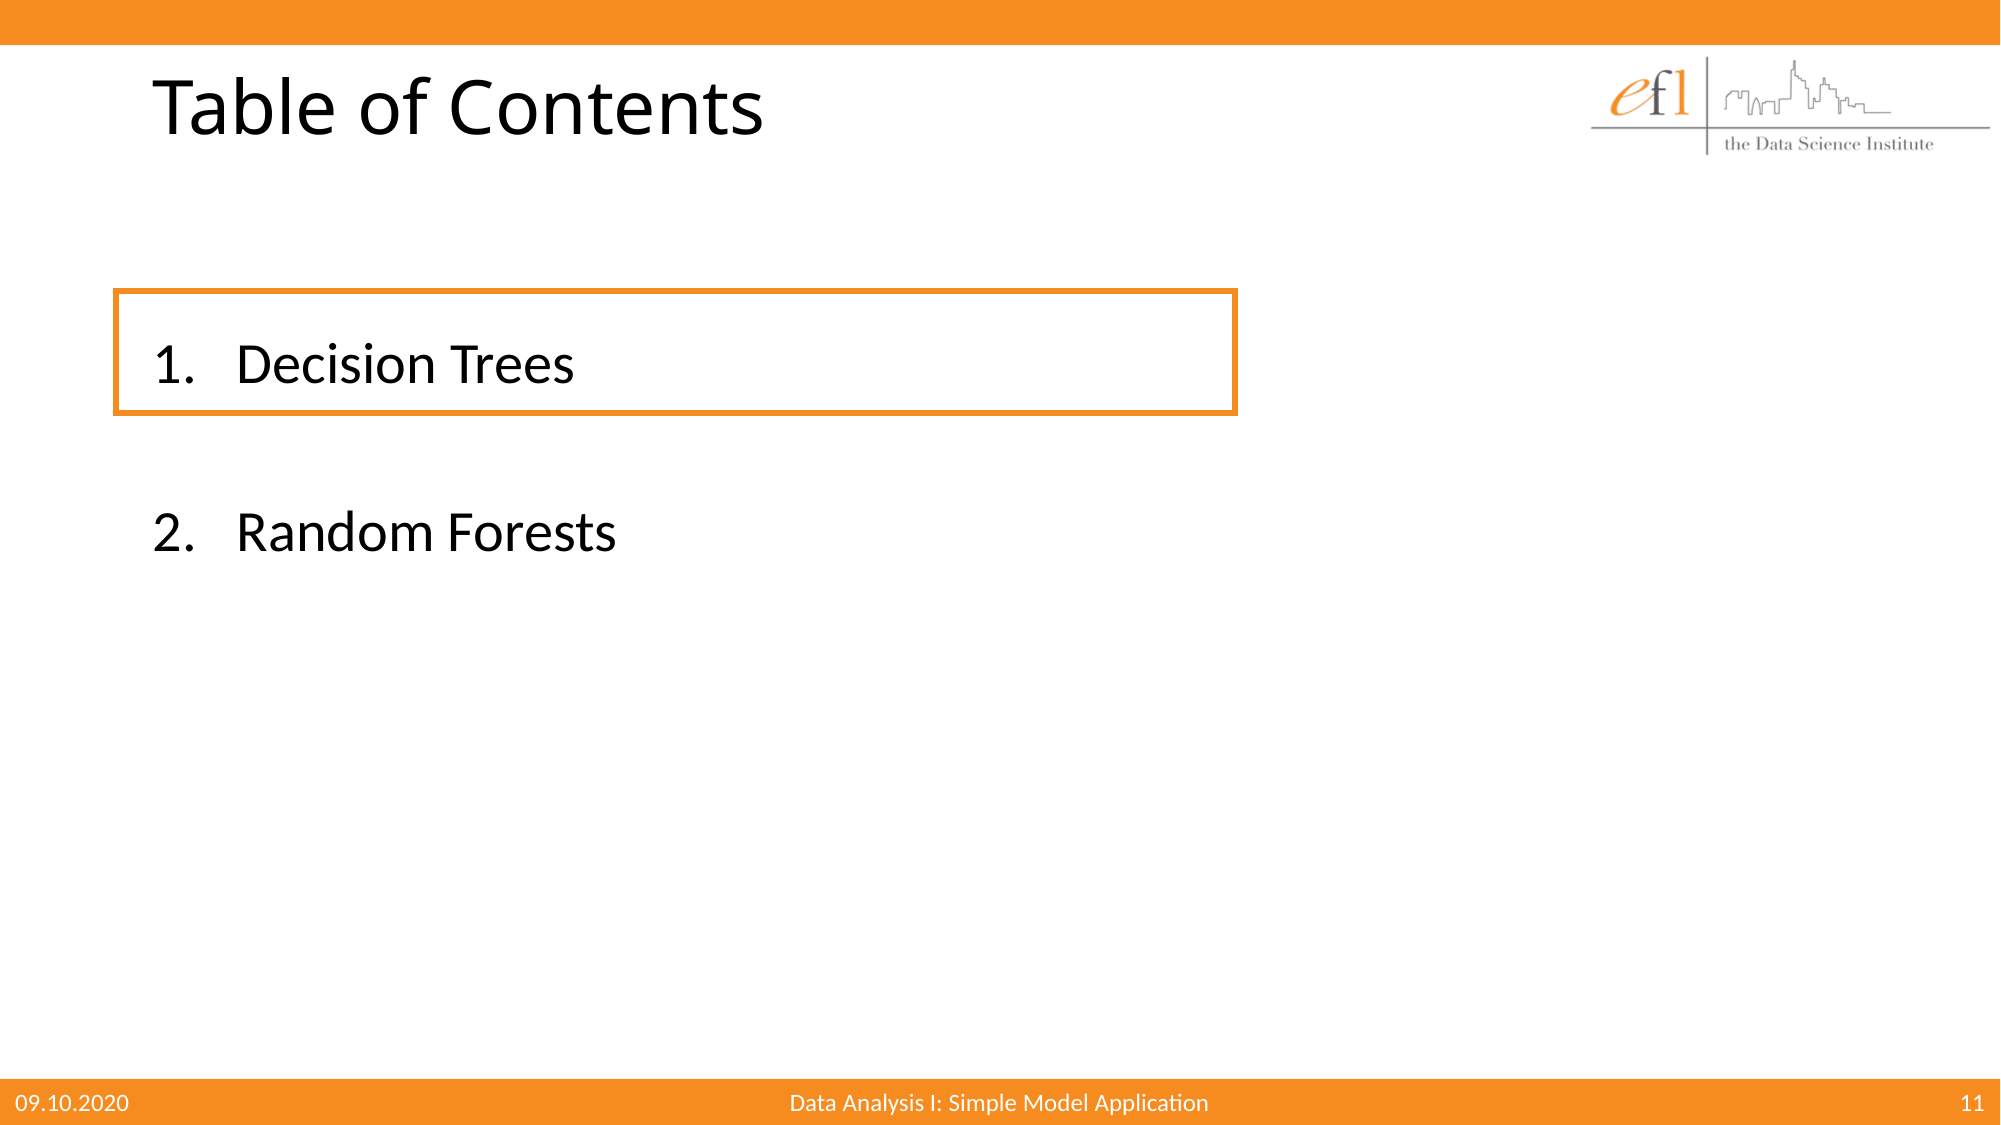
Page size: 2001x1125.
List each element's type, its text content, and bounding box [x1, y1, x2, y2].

slide_number 11 [1550, 1078, 2000, 1125]
title Table of Contents [137, 59, 1550, 161]
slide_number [0, 1078, 450, 1125]
list Decision Trees Random Forests [137, 235, 1863, 1014]
footer Data Analysis I: Simple Model Application [662, 1078, 1338, 1125]
picture [0, 0, 2001, 1125]
text_box [115, 290, 1236, 414]
